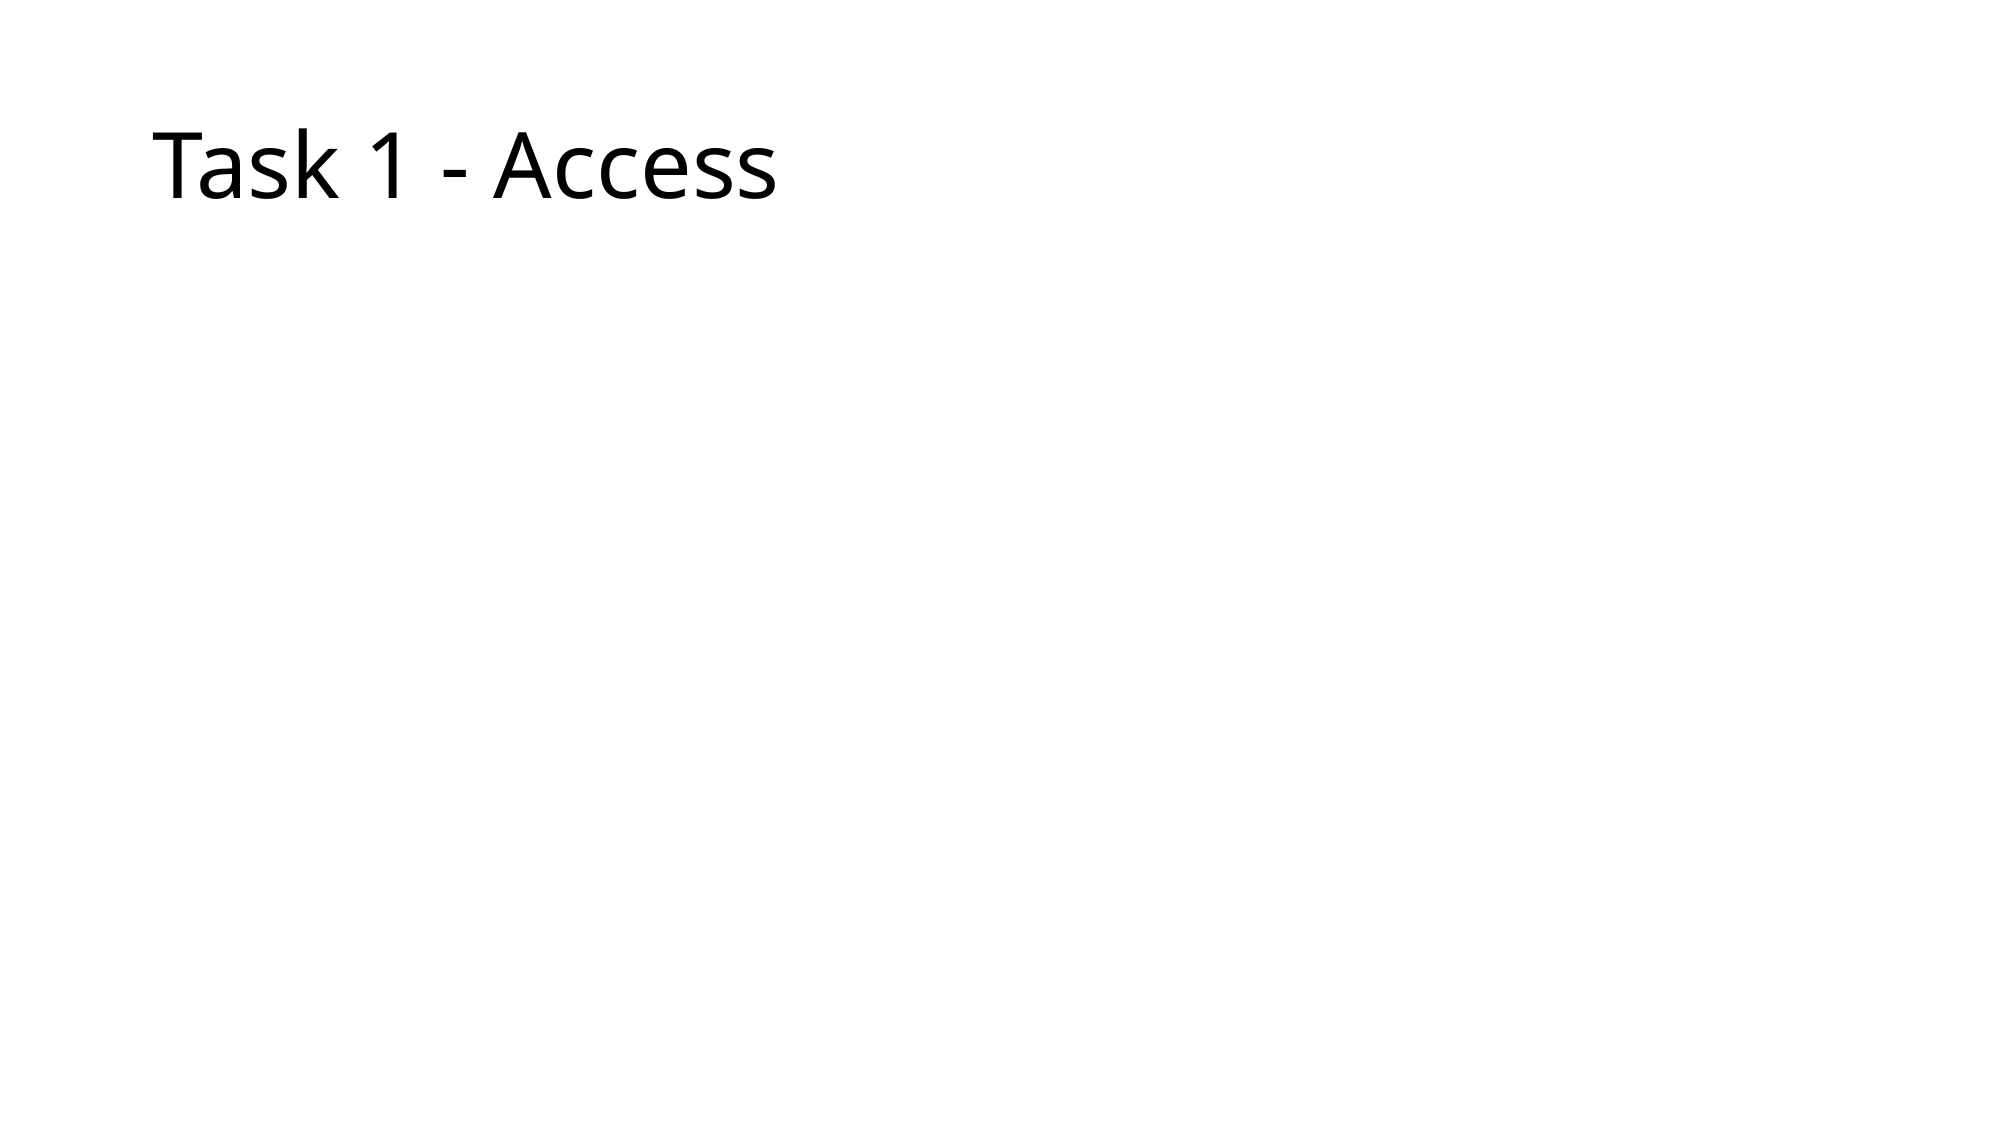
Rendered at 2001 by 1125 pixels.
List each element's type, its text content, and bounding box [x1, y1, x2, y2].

title Task 1 - Access [137, 59, 1863, 278]
